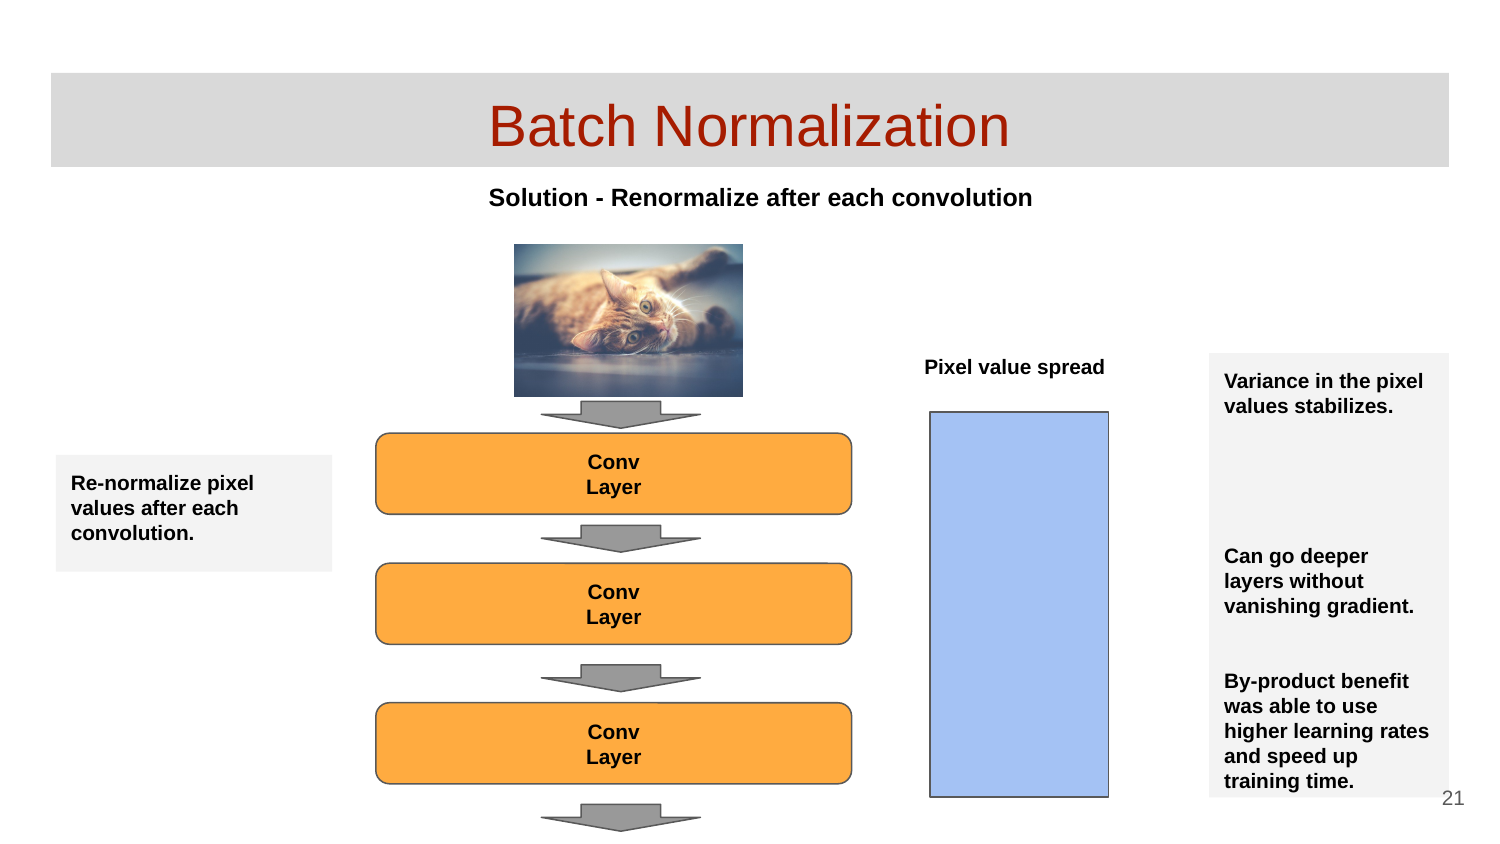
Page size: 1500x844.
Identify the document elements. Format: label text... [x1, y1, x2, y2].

text_box Re-normalize pixel values after each convolution. [55, 454, 333, 572]
picture [514, 243, 743, 397]
text_box [541, 664, 701, 692]
text_box Pixel value spread [909, 338, 1186, 380]
text_box [541, 525, 701, 553]
text_box [930, 412, 1109, 798]
text_box Conv Layer [375, 702, 852, 784]
text_box Conv Layer [375, 563, 852, 645]
text_box Variance in the pixel values stabilizes. Can go deeper layers without vanishing gradient. By-product benefit was able to use higher learning rates and speed up training time. [1209, 353, 1449, 798]
title Batch Normalization [51, 72, 1449, 167]
slide_number ‹#› [1389, 764, 1480, 830]
text_box [541, 405, 701, 429]
text_box Conv Layer [375, 433, 852, 515]
text_box [541, 804, 701, 832]
text_box Solution - Renormalize after each convolution [473, 166, 1136, 232]
